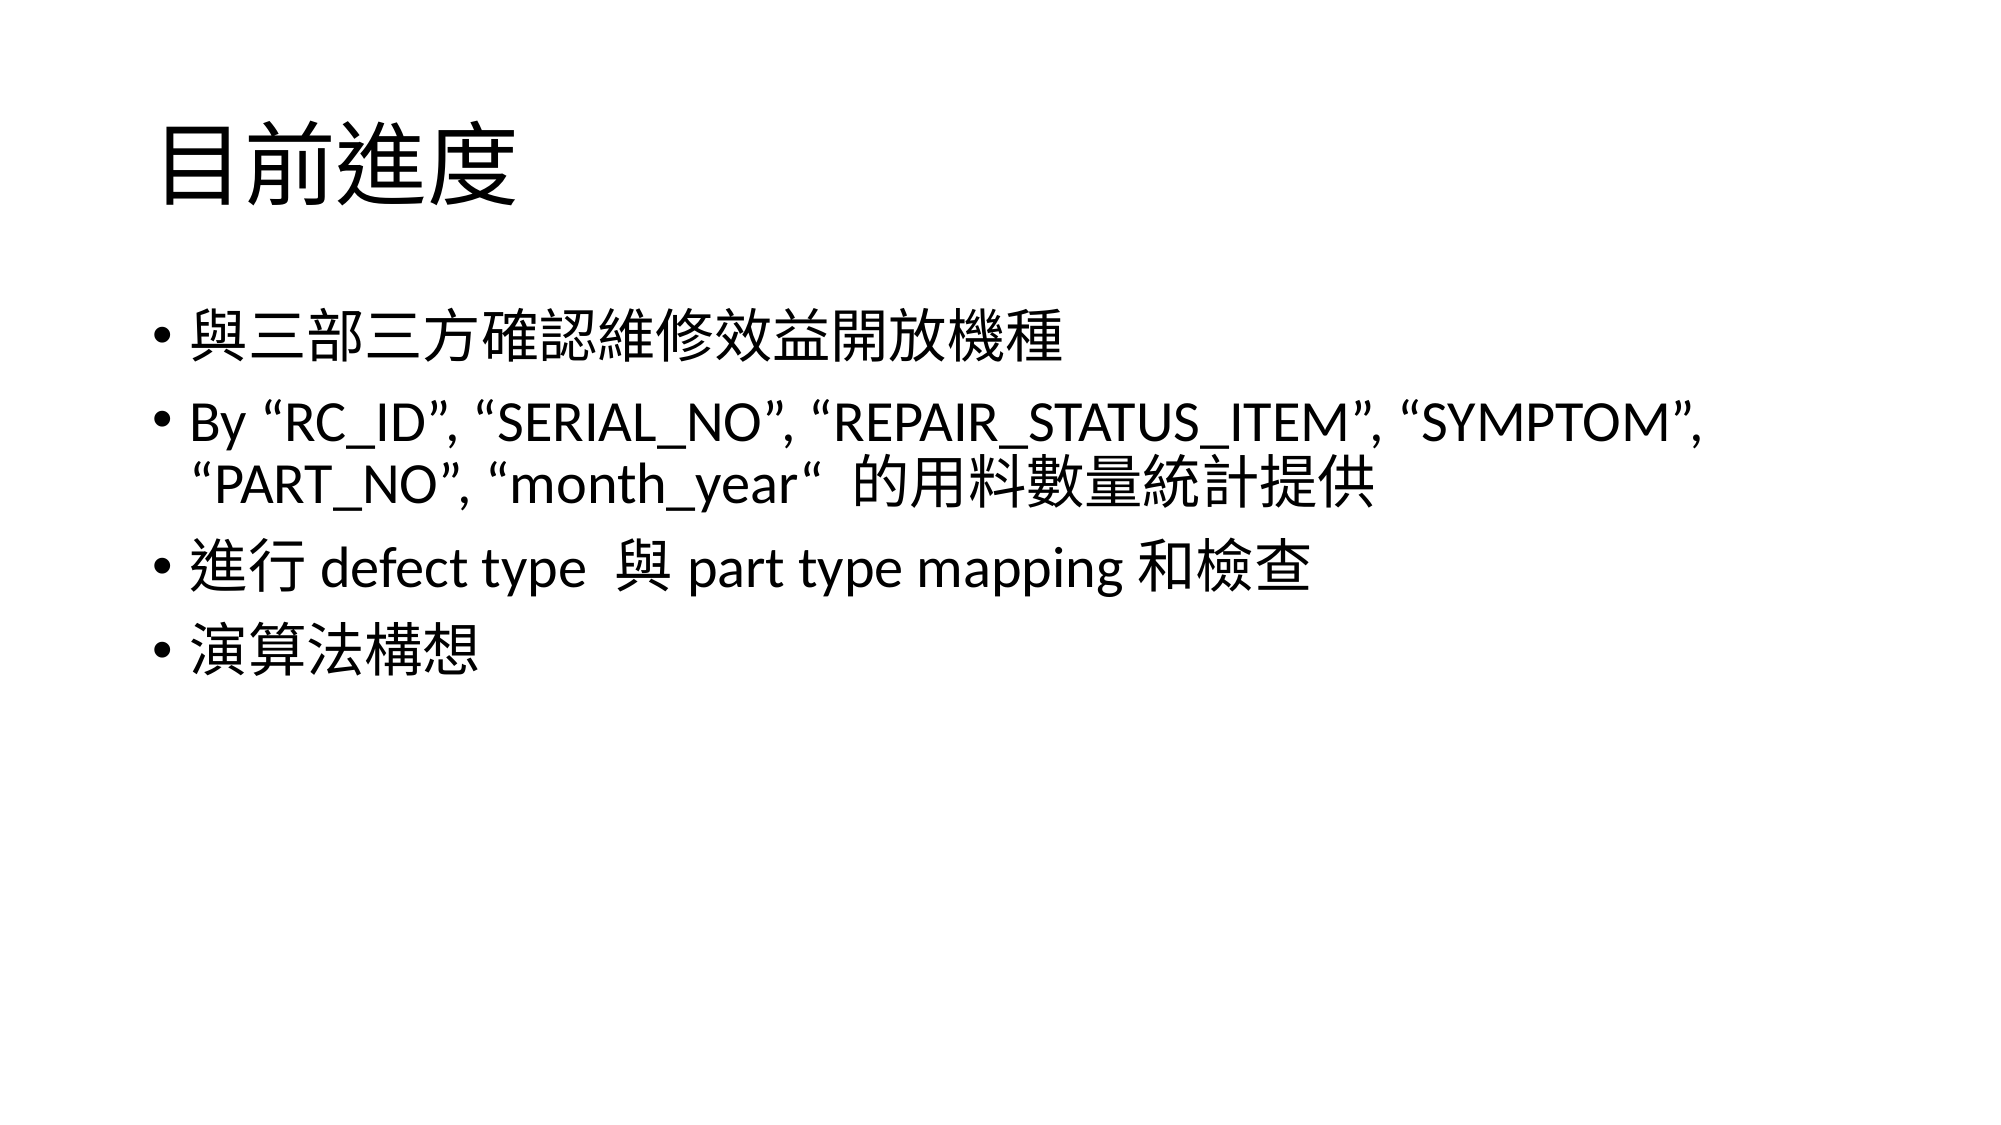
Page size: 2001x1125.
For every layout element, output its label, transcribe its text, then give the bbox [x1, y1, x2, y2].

title 目前進度 [137, 59, 1863, 278]
list 與三部三方確認維修效益開放機種 By “RC_ID”, “SERIAL_NO”, “REPAIR_STATUS_ITEM”, “SYMPTOM”, “PART_NO”, “month_year“ 的用料數量統計提供 進行defect type 與part type mapping和檢查 演算法構想 [137, 299, 1863, 1014]
